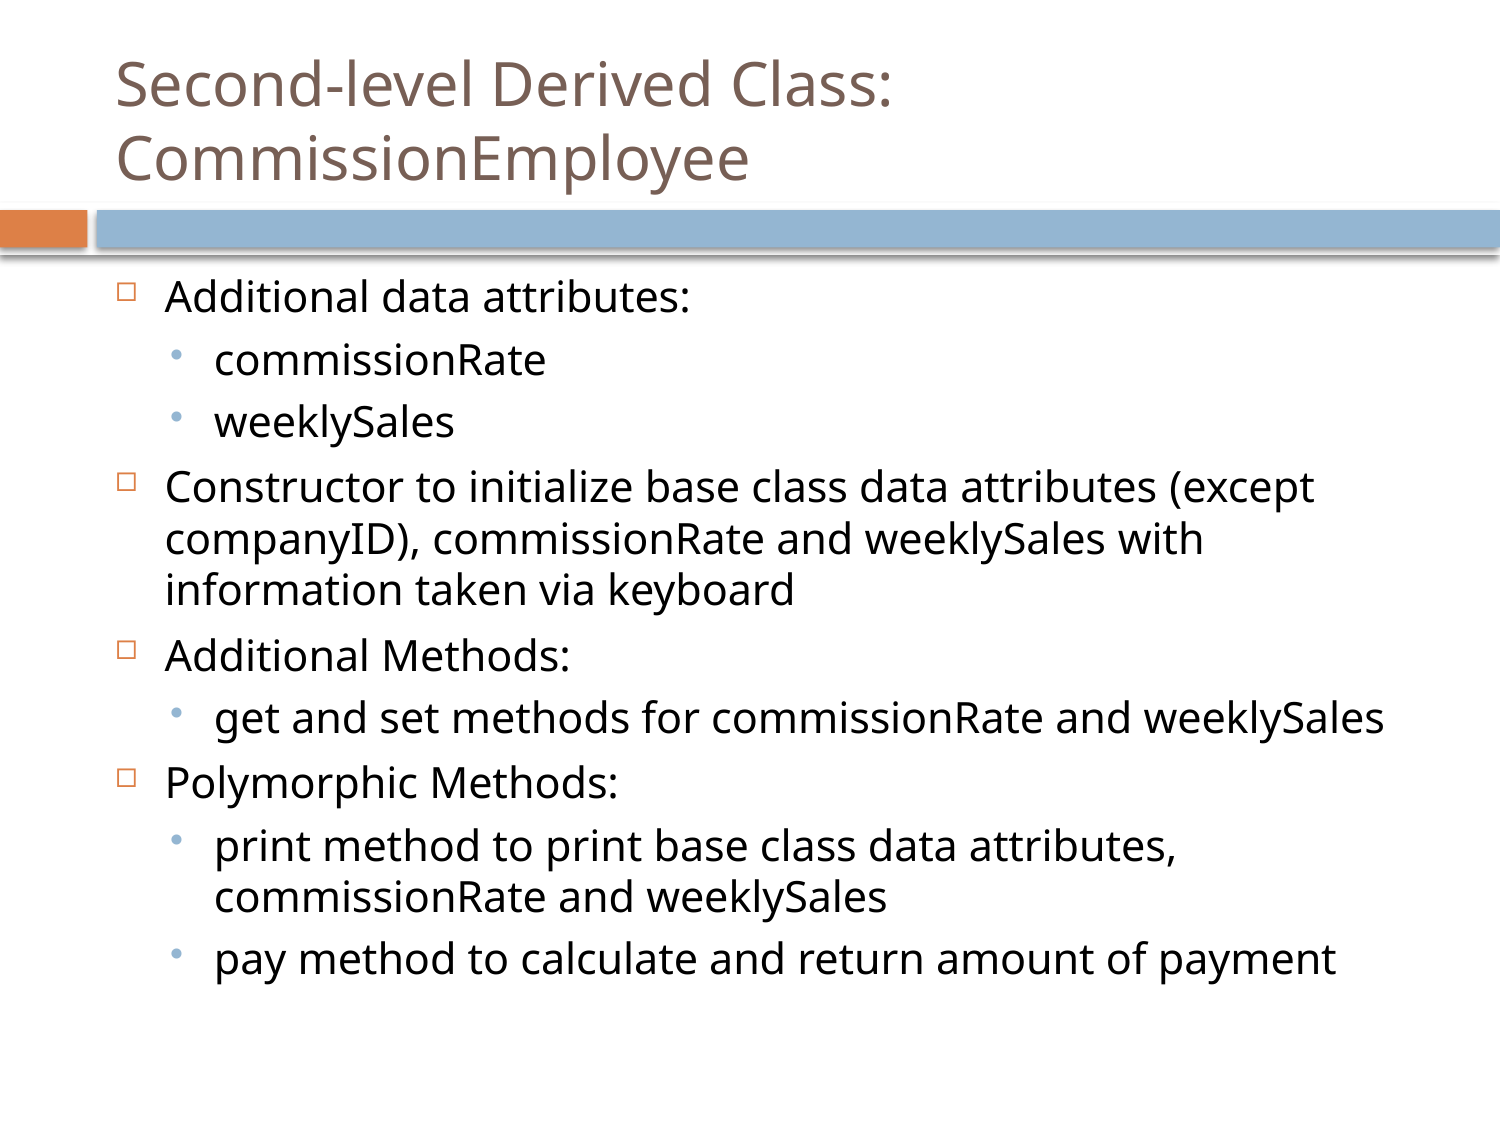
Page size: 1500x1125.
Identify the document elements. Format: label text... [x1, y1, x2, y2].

list Additional data attributes: commissionRate weeklySales Constructor to initialize base class data attributes (except companyID), commissionRate and weeklySales with information taken via keyboard Additional Methods: get and set methods for commissionRate and weeklySales Polymorphic Methods: print method to print base class data attributes, commissionRate and weeklySales pay method to calculate and return amount of payment [100, 262, 1438, 1000]
title Second-level Derived Class: CommissionEmployee [100, 37, 1438, 200]
